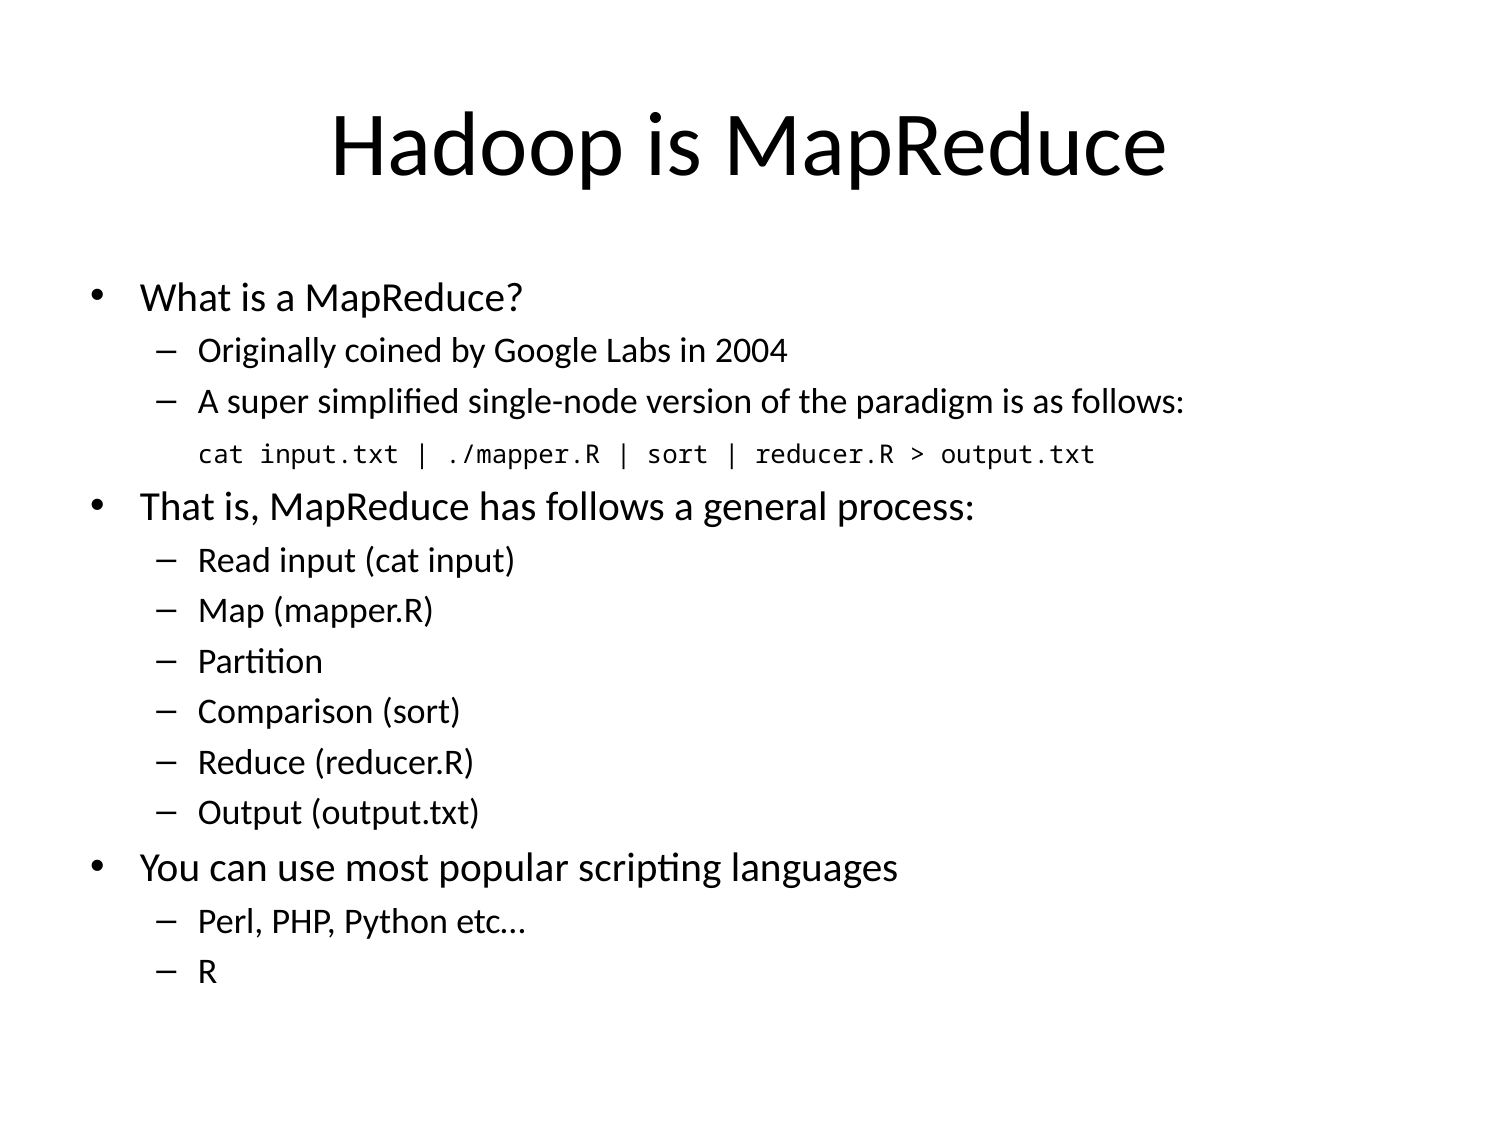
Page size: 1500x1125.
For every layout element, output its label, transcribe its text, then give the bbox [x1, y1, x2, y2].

title Hadoop is MapReduce [75, 45, 1425, 233]
list What is a MapReduce? Originally coined by Google Labs in 2004 A super simplified single-node version of the paradigm is as follows: cat input.txt | ./mapper.R | sort | reducer.R > output.txt That is, MapReduce has follows a general process: Read input (cat input) Map (mapper.R) Partition Comparison (sort) Reduce (reducer.R) Output (output.txt) You can use most popular scripting languages Perl, PHP, Python etc… R [75, 262, 1425, 1005]
